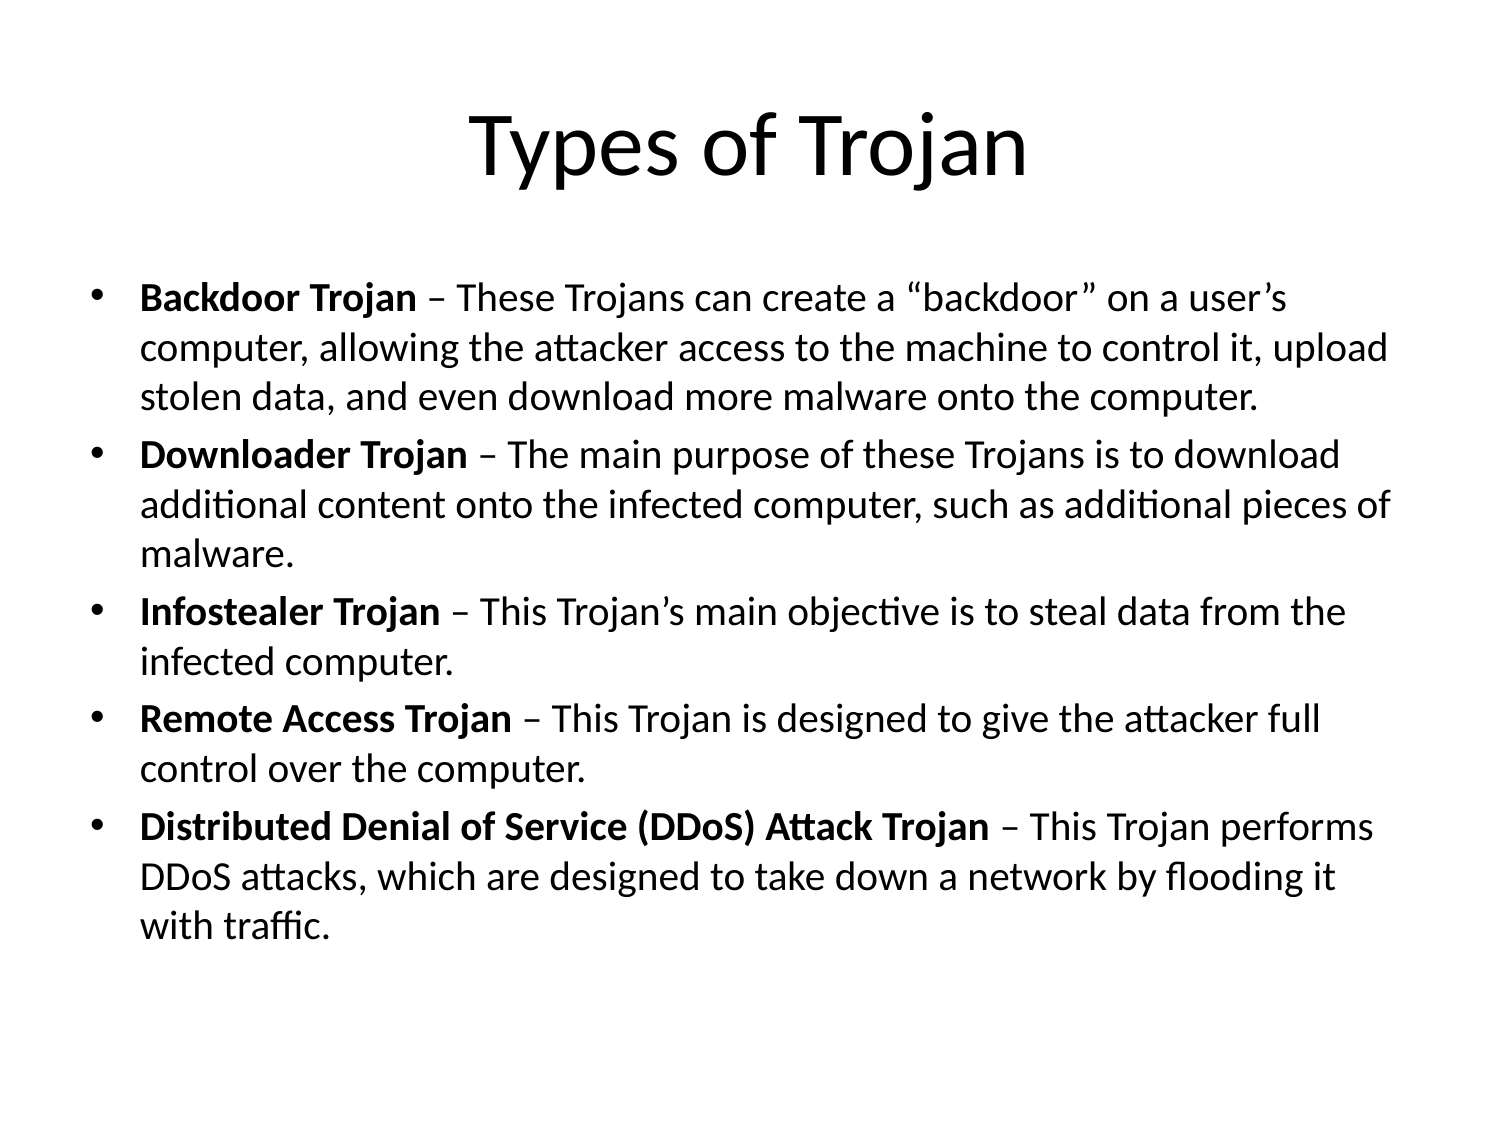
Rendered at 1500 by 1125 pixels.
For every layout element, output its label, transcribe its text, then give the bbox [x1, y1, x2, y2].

title Types of Trojan [75, 45, 1425, 233]
list Backdoor Trojan – These Trojans can create a “backdoor” on a user’s computer, allowing the attacker access to the machine to control it, upload stolen data, and even download more malware onto the computer. Downloader Trojan – The main purpose of these Trojans is to download additional content onto the infected computer, such as additional pieces of malware. Infostealer Trojan – This Trojan’s main objective is to steal data from the infected computer. Remote Access Trojan – This Trojan is designed to give the attacker full control over the computer. Distributed Denial of Service (DDoS) Attack Trojan – This Trojan performs DDoS attacks, which are designed to take down a network by flooding it with traffic. [75, 262, 1425, 1005]
